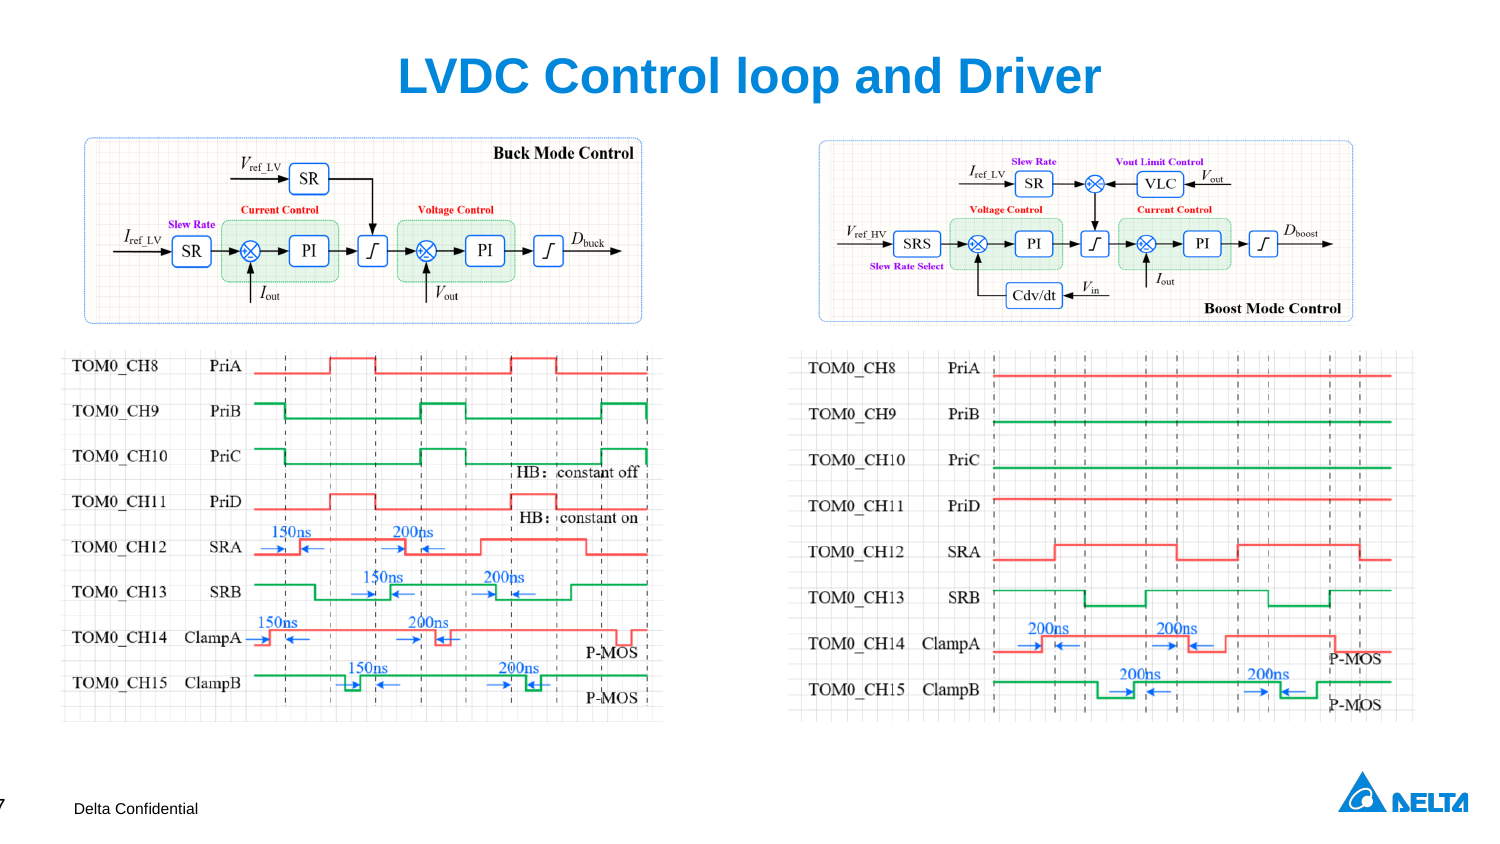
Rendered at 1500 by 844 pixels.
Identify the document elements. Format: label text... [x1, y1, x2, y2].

picture [812, 136, 1356, 326]
picture [79, 136, 645, 326]
picture [788, 350, 1415, 722]
picture [61, 350, 663, 722]
title LVDC Control loop and Driver [50, 28, 1450, 112]
picture [1338, 771, 1469, 812]
